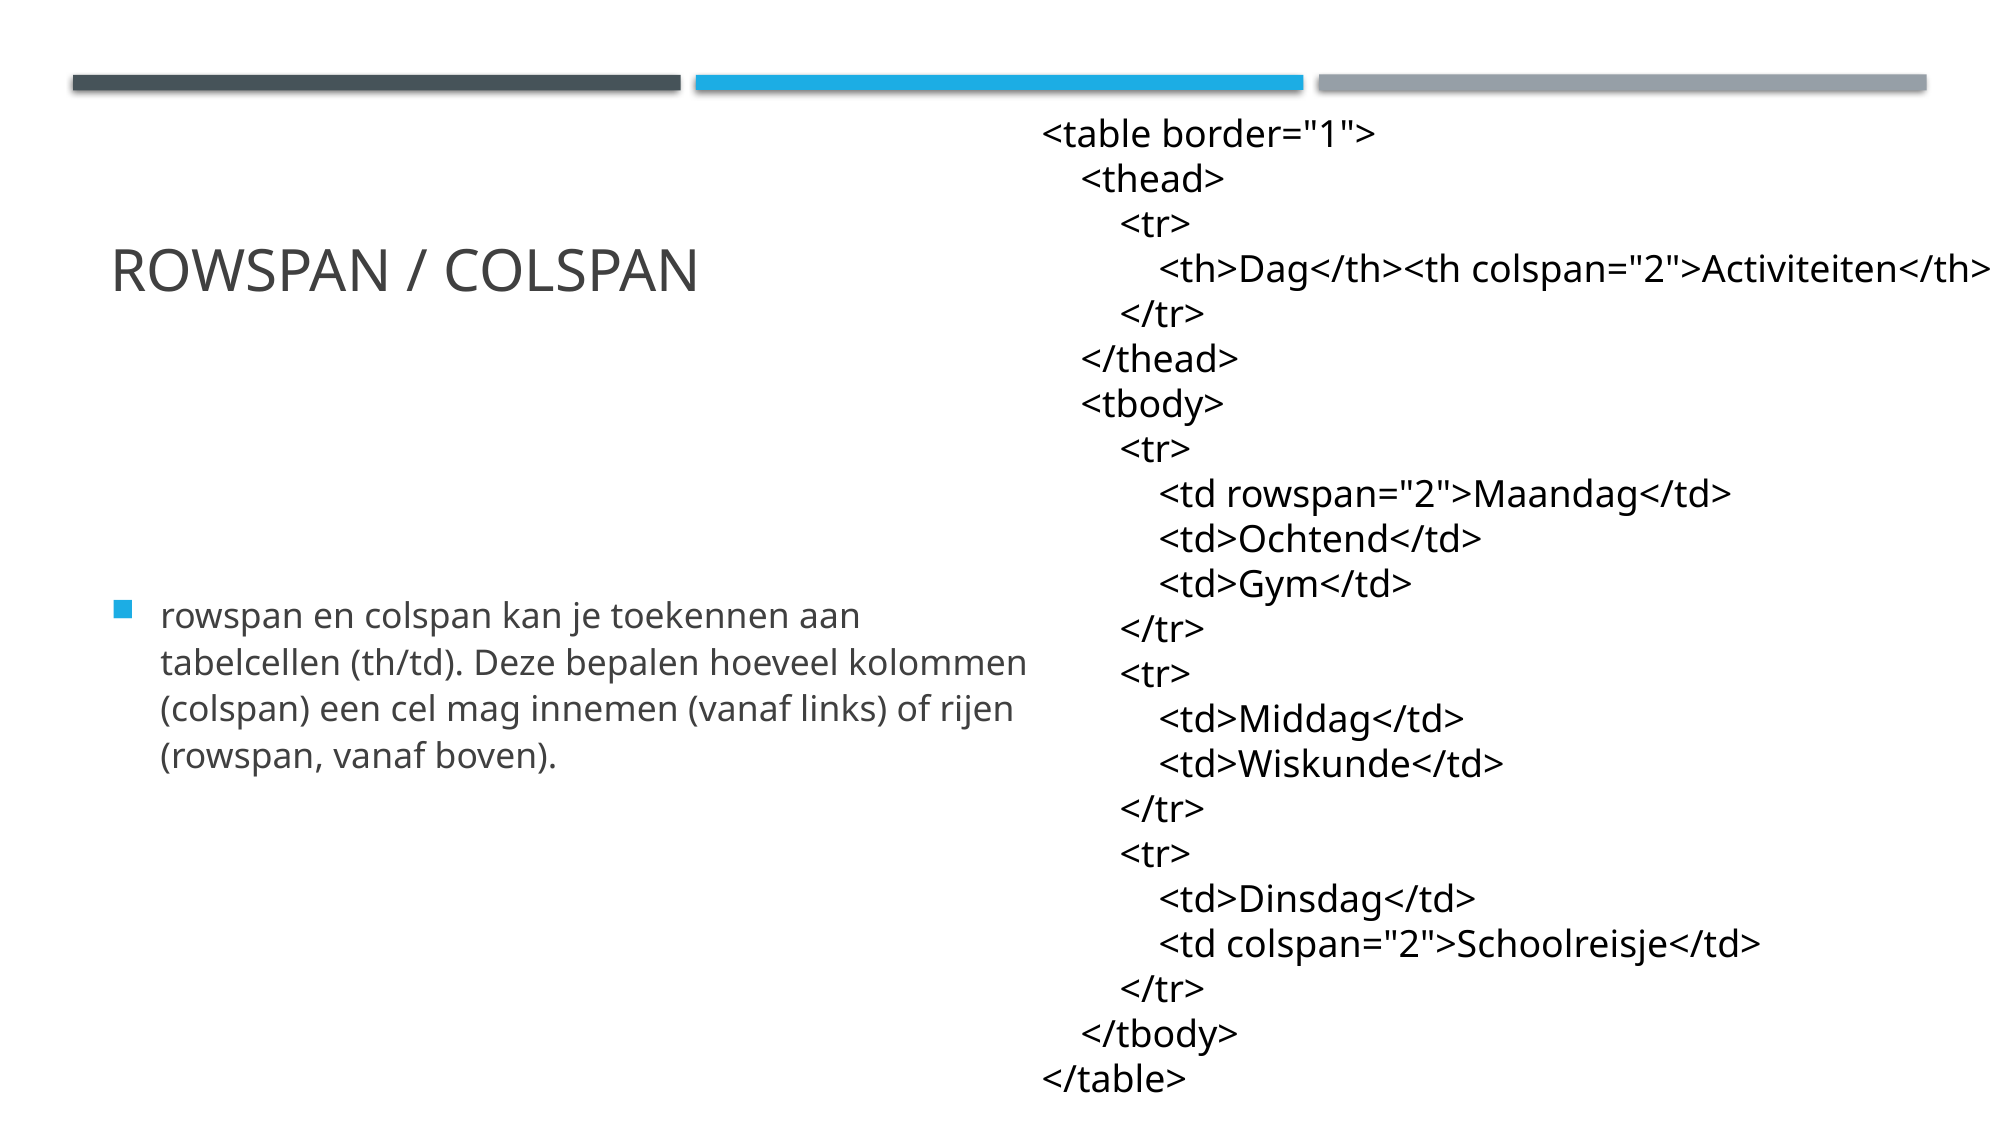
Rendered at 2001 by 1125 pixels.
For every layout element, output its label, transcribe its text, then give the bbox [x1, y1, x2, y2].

title Rowspan / Colspan [95, 115, 1026, 311]
text_box <table border="1"> <thead> <tr> <th>Dag</th><th colspan="2">Activiteiten</th> </tr> </thead> <tbody> <tr> <td rowspan="2">Maandag</td> <td>Ochtend</td> <td>Gym</td> </tr> <tr> <td>Middag</td> <td>Wiskunde</td> </tr> <tr> <td>Dinsdag</td> <td colspan="2">Schoolreisje</td> </tr> </tbody> </table> [1026, 102, 2000, 1107]
list rowspan en colspan kan je toekennen aan tabelcellen (th/td). Deze bepalen hoeveel kolommen (colspan) een cel mag innemen (vanaf links) of rijen (rowspan, vanaf boven). [95, 383, 1026, 981]
